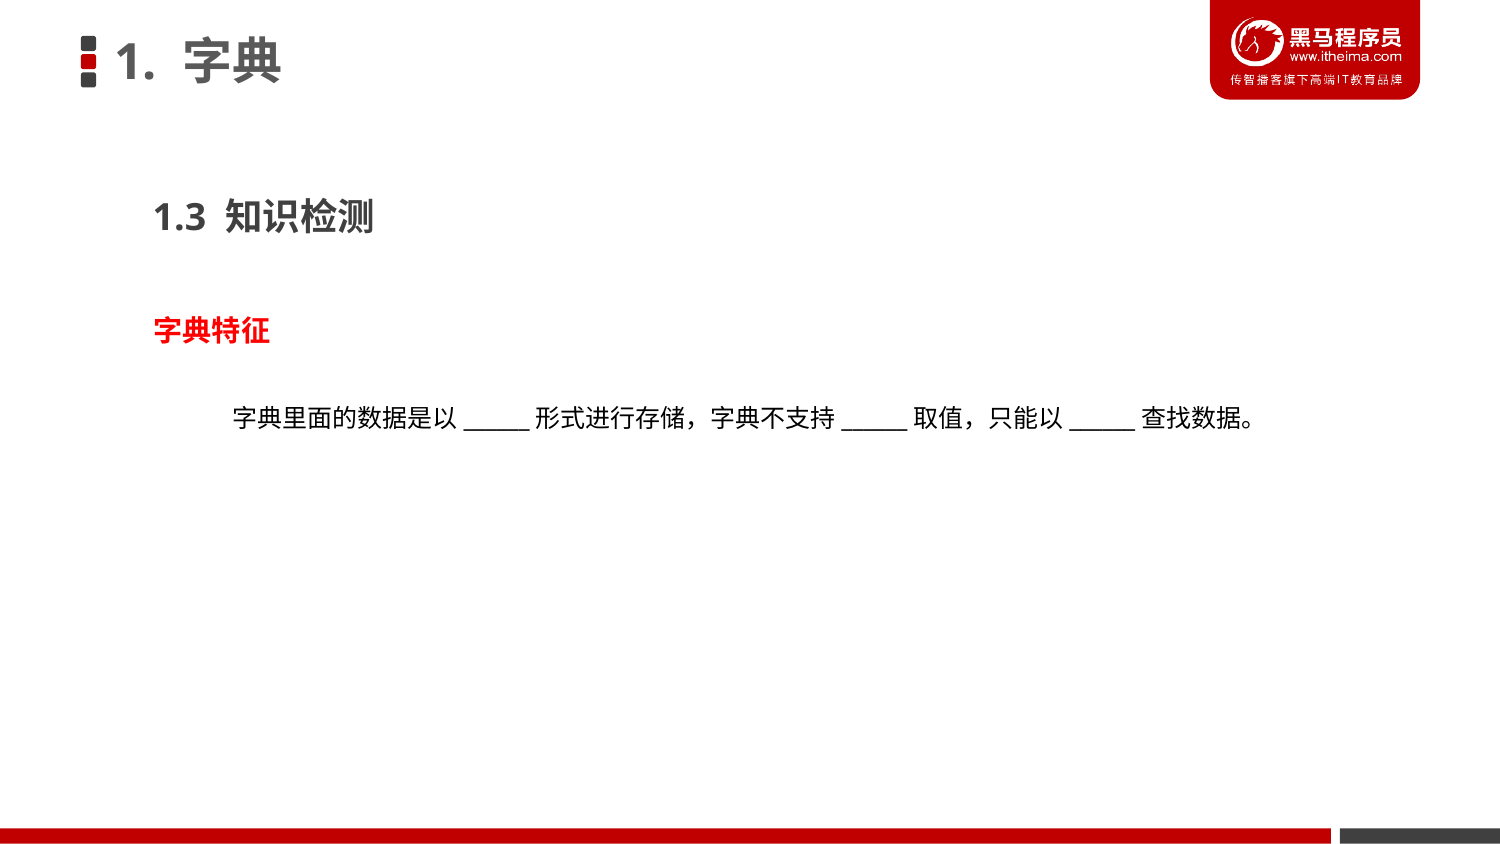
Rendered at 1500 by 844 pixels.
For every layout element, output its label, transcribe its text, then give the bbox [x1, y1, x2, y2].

text_box 字典里面的数据是以______形式进行存储，字典不支持______取值，只能以______查找数据。 [217, 386, 1322, 479]
picture [1212, 8, 1421, 94]
text_box 字典特征 [138, 304, 286, 355]
text_box 1. 字典 [103, 0, 987, 130]
text_box 1.3 知识检测 [138, 185, 715, 246]
